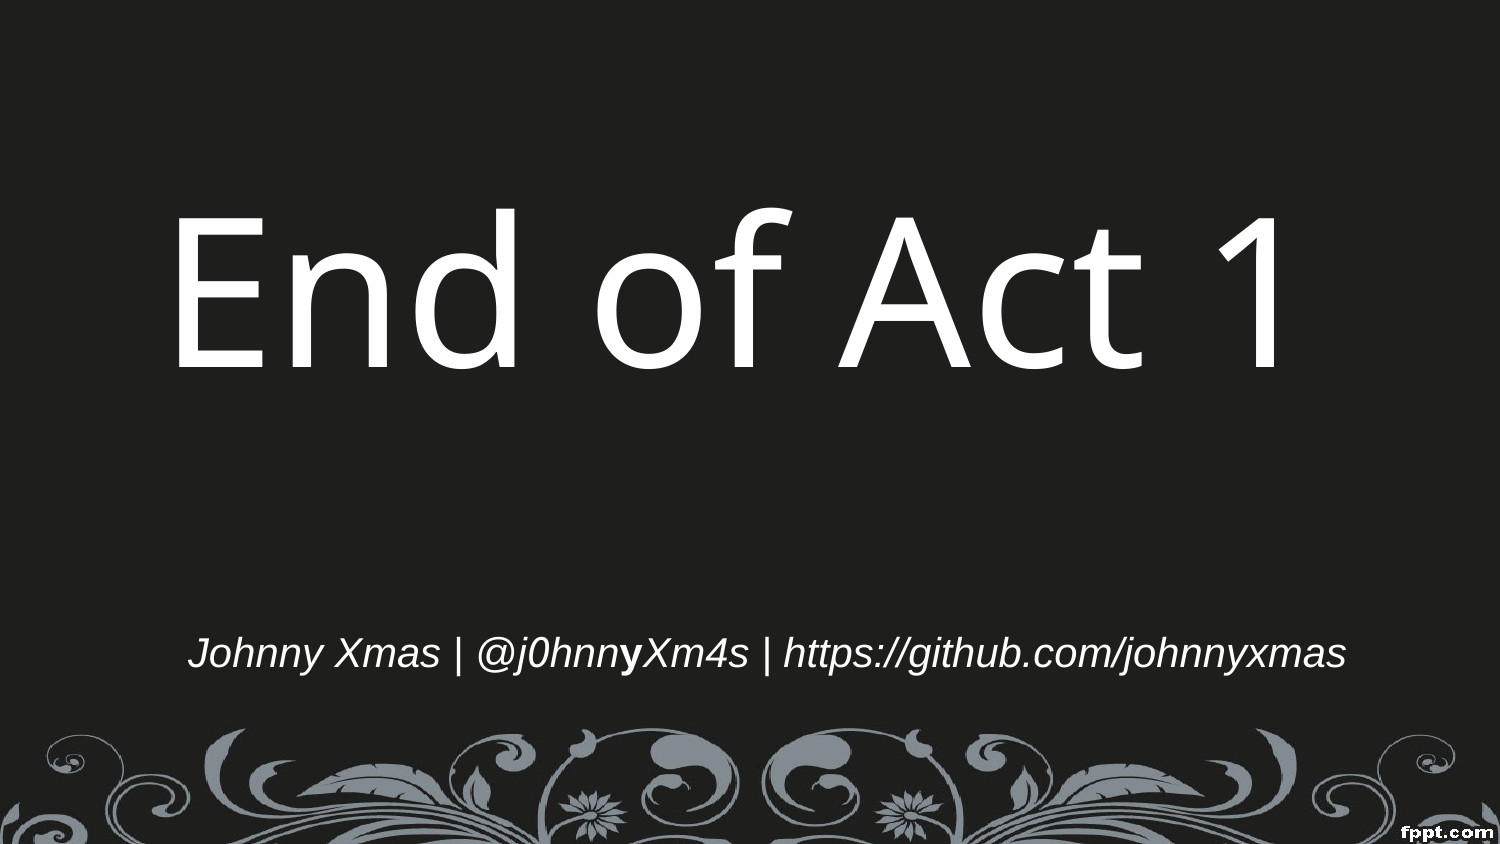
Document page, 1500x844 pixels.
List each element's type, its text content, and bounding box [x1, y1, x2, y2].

list End of Act 1 [64, 23, 1415, 546]
text_box Johnny Xmas | @j0hnnyXm4s | https://github.com/johnnyxmas [64, 610, 1471, 691]
picture [0, 0, 1500, 844]
